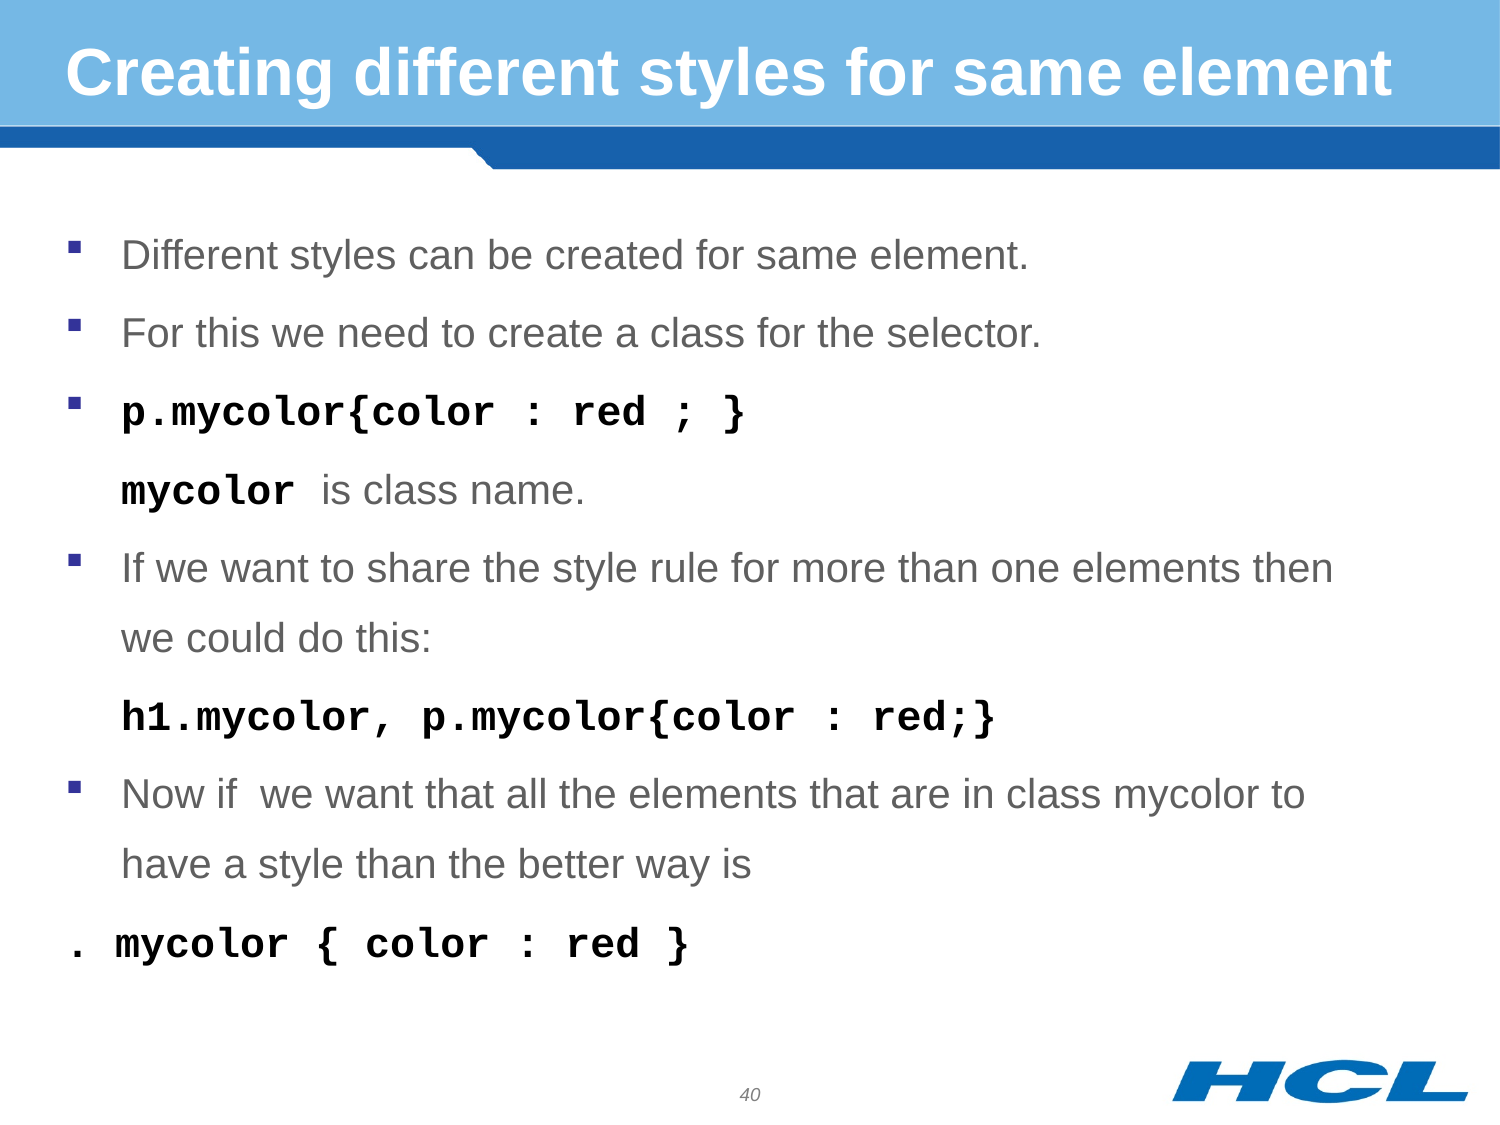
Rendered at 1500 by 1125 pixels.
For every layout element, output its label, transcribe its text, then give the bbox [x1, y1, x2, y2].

picture [0, 0, 1500, 188]
slide_number 40 [574, 1074, 926, 1115]
title Creating different styles for same element [49, 0, 1426, 138]
list Different styles can be created for same element. For this we need to create a class for the selector. p.mycolor{color : red ; } mycolor is class name. If we want to share the style rule for more than one elements then we could do this: h1.mycolor, p.mycolor{color : red;} Now if we want that all the elements that are in class mycolor to have a style than the better way is . mycolor { color : red } [49, 199, 1388, 1001]
picture [1140, 1050, 1500, 1109]
